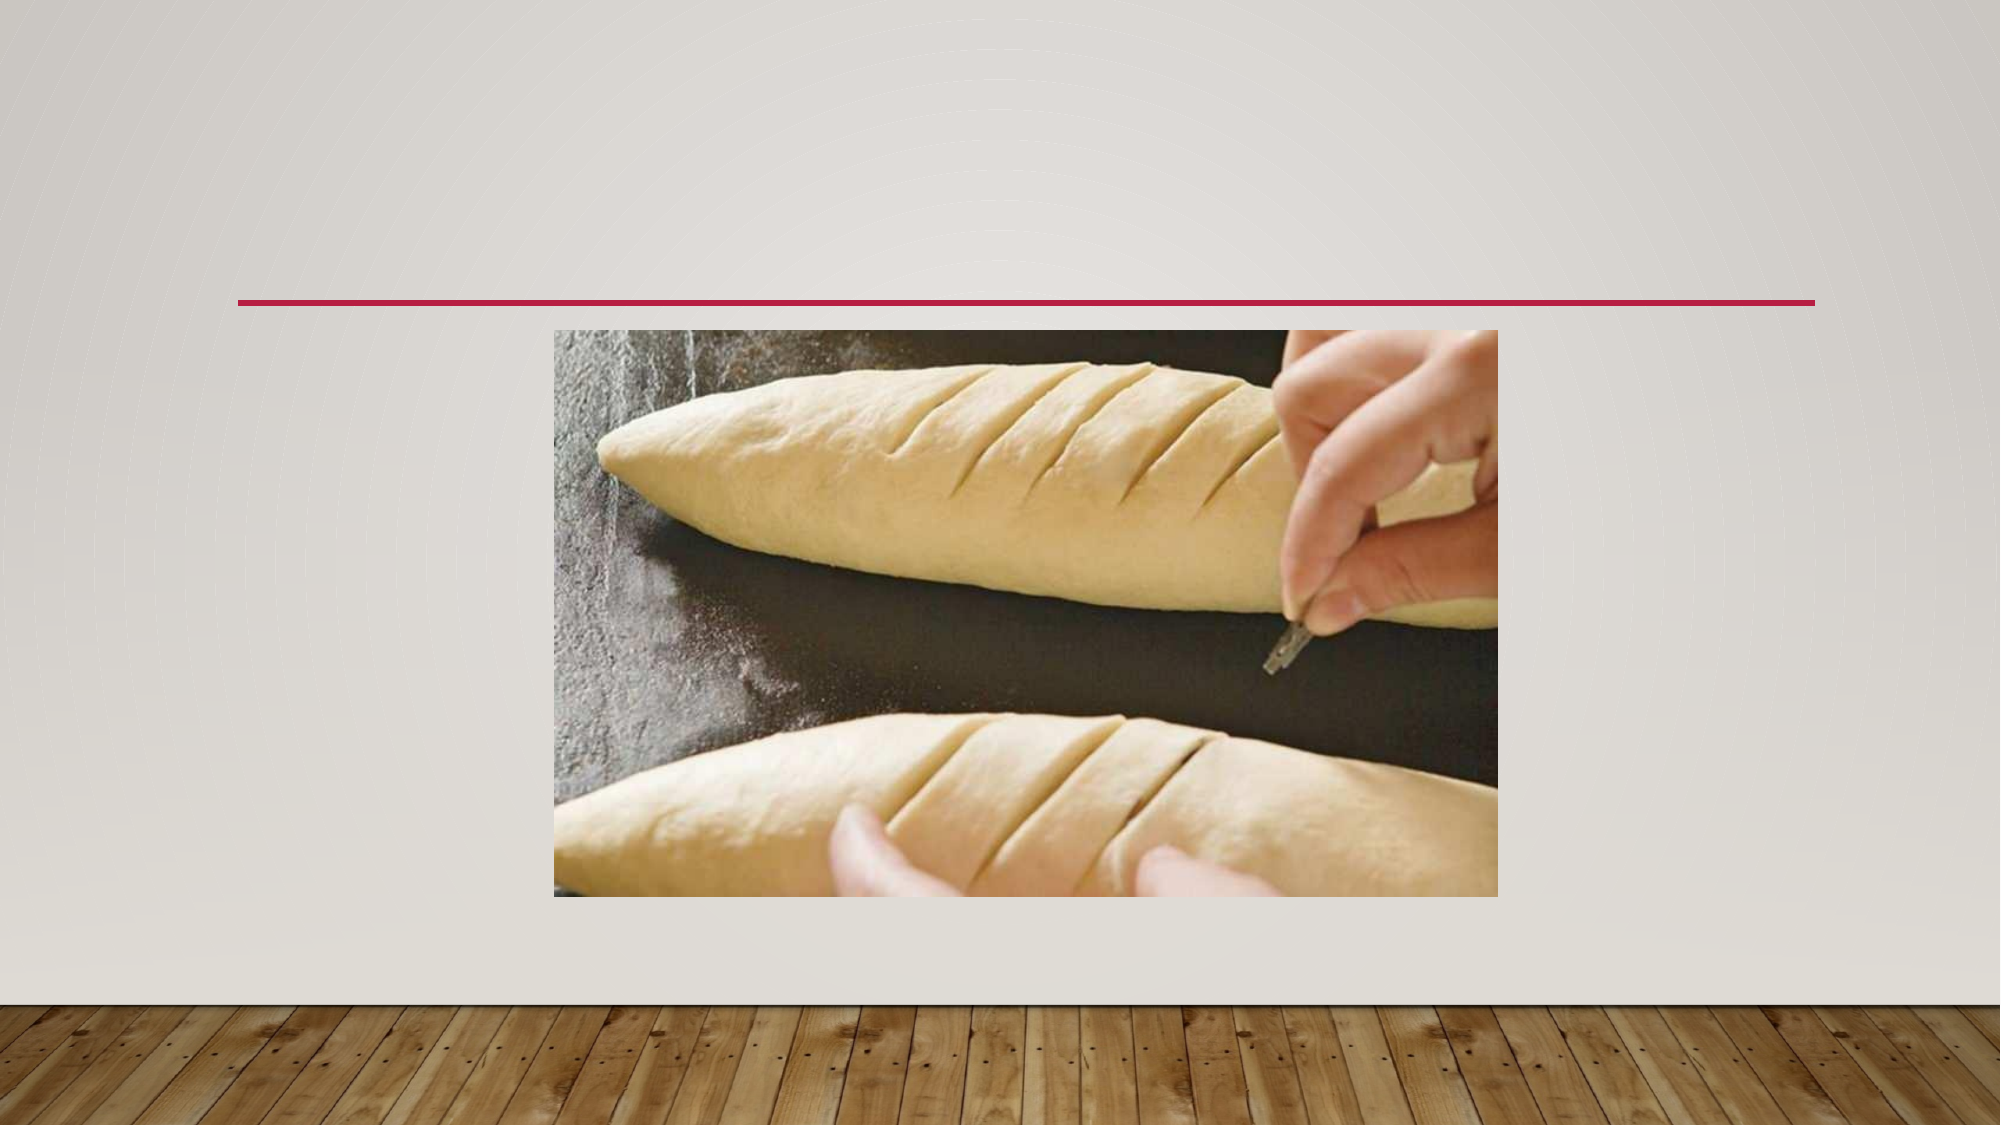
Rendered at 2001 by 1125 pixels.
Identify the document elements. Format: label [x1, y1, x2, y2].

picture [0, 1005, 2000, 1125]
list [553, 330, 1498, 897]
